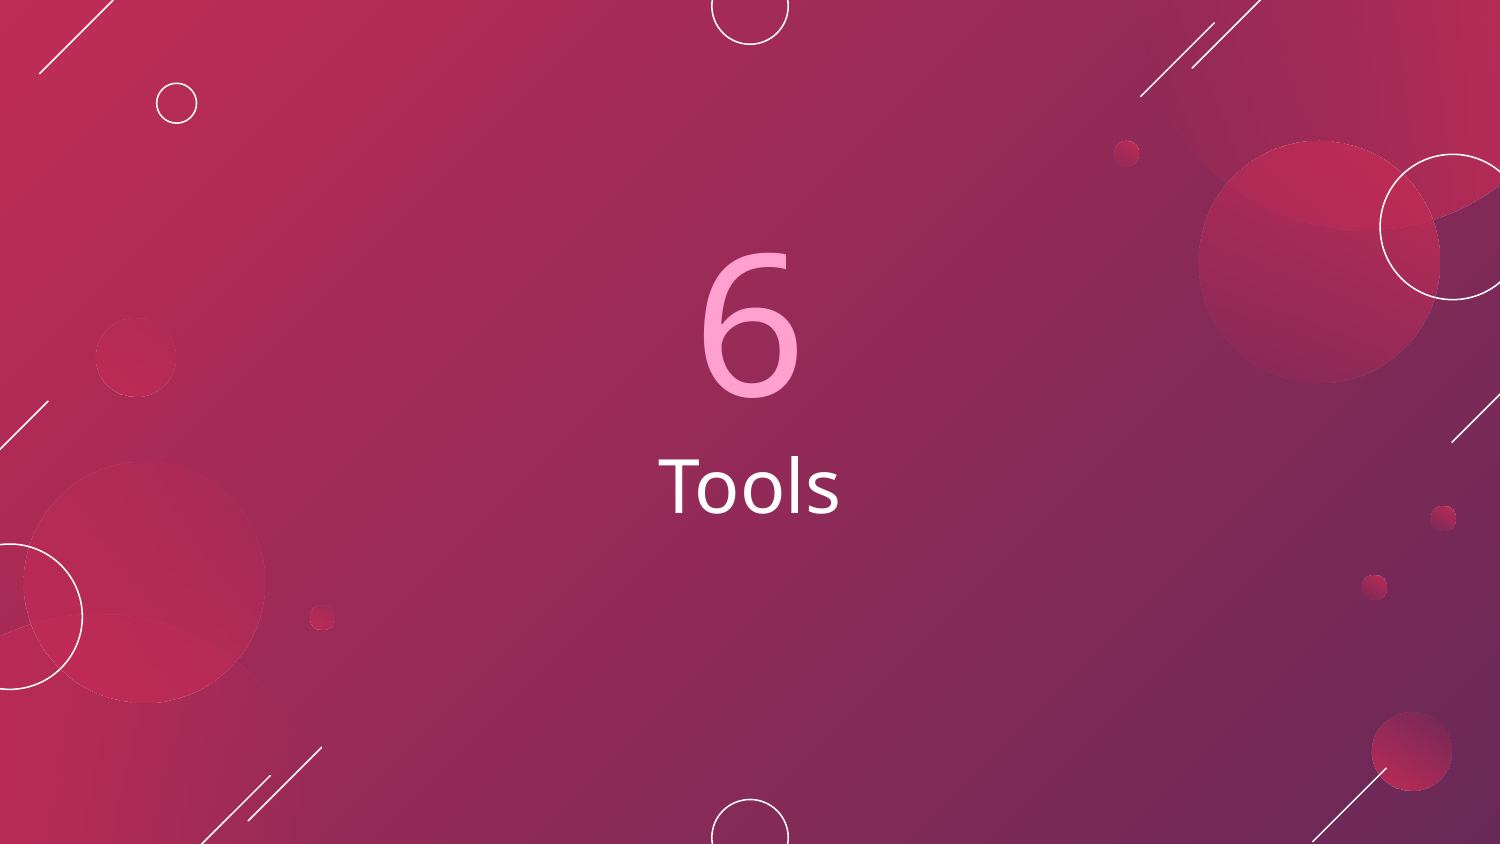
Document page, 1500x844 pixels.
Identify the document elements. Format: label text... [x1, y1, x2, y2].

title 6 [510, 222, 990, 445]
title Tools [354, 445, 1146, 522]
